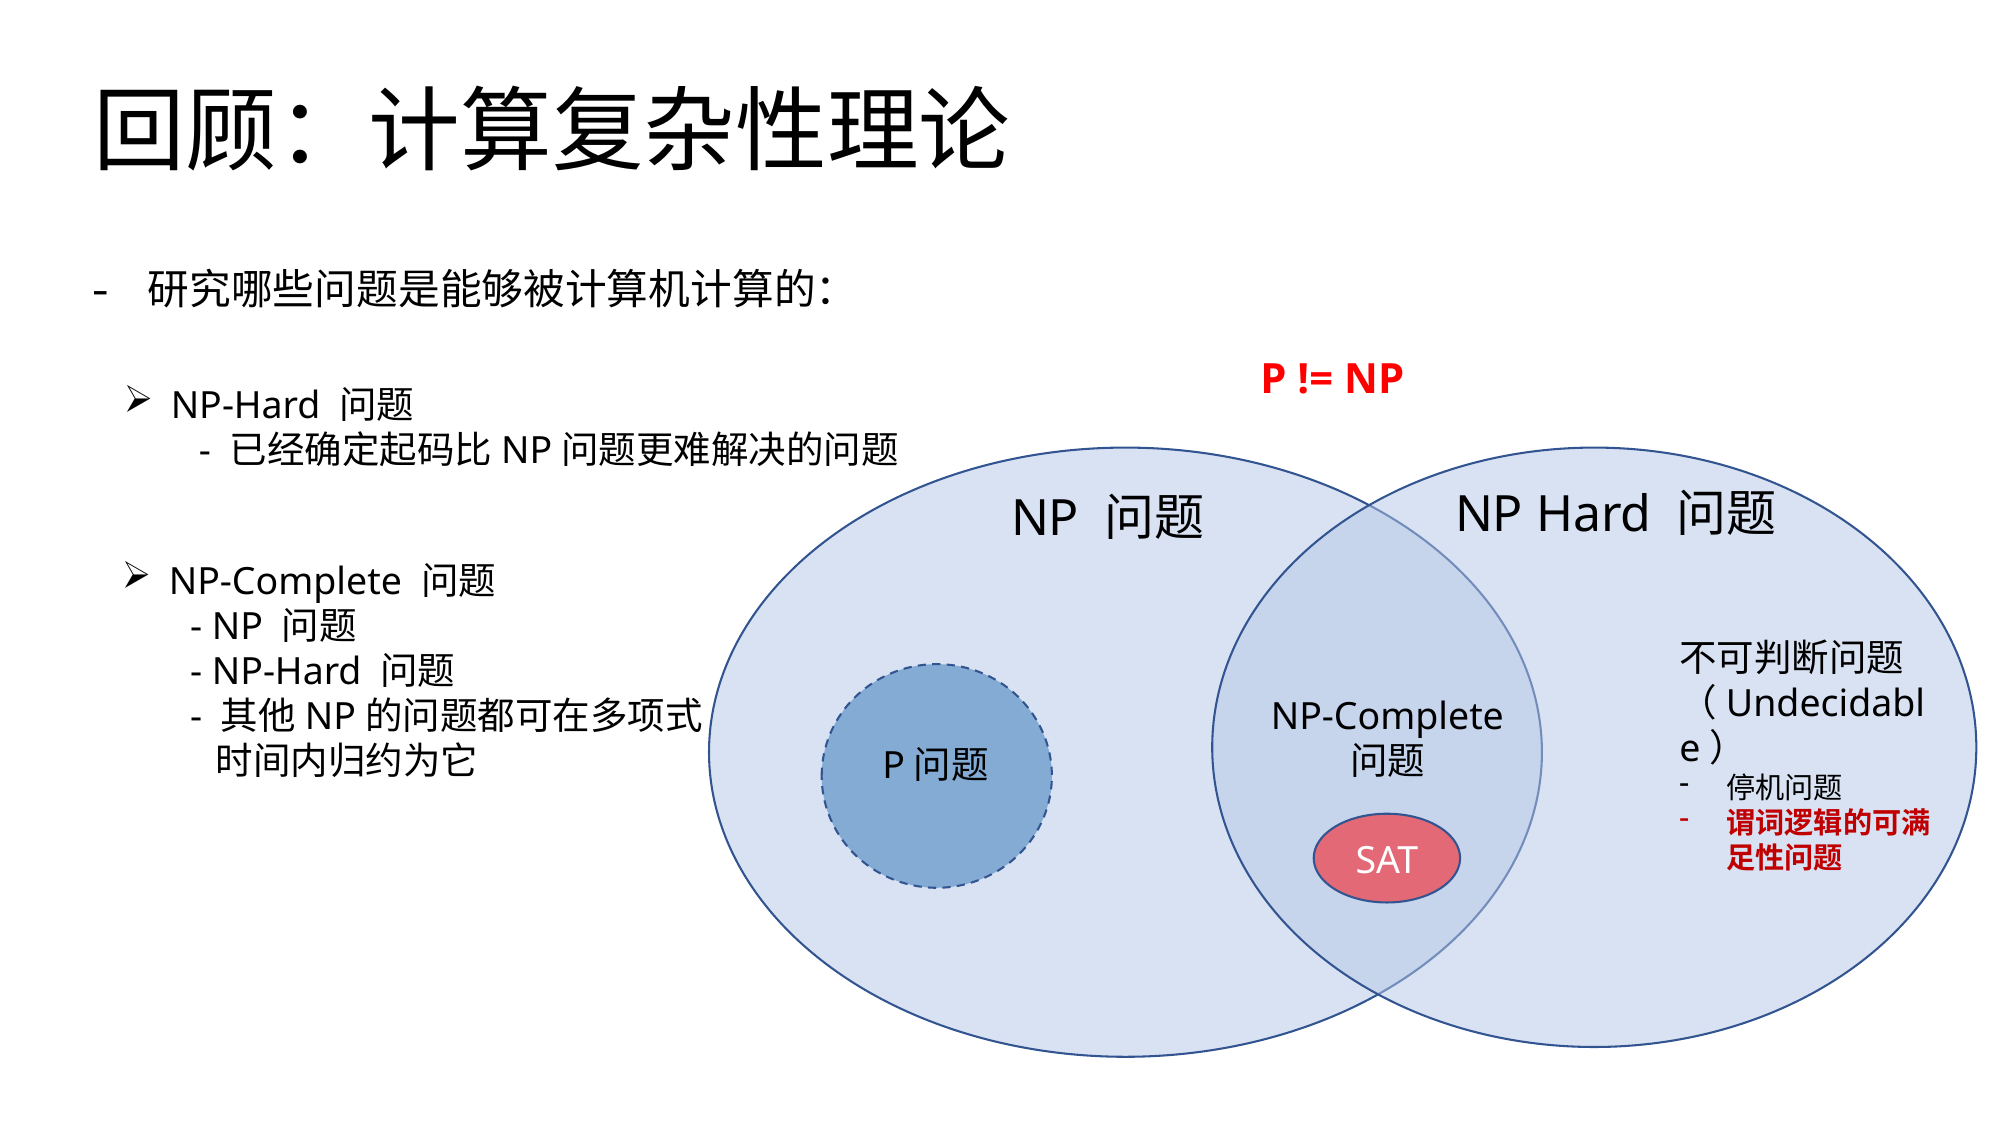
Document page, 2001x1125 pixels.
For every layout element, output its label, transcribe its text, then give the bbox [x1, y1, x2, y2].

text_box SAT [1312, 812, 1462, 904]
text_box [711, 446, 1378, 1058]
text_box - 研究哪些问题是能够被计算机计算的： [73, 255, 873, 321]
text_box [1211, 475, 1945, 1049]
text_box NP-Complete 问题 [1243, 684, 1532, 790]
text_box NP-Hard 问题 - 已经确定起码比NP问题更难解决的问题 [109, 373, 914, 478]
text_box [820, 663, 1053, 889]
title 回顾：计算复杂性理论 [78, 25, 1804, 243]
text_box [1953, 641, 1978, 853]
text_box [1434, 446, 1755, 474]
text_box P问题 [867, 734, 1009, 794]
text_box NP-Complete 问题 - NP 问题 - NP-Hard 问题 - 其他NP的问题都可在多项式 时间内归约为它 [107, 549, 718, 790]
text_box 不可判断问题 （Undecidable） 停机问题 谓词逻辑的可满足性问题 [1664, 626, 1953, 882]
text_box NP 问题 [996, 477, 1284, 553]
text_box P != NP [1245, 344, 1420, 410]
text_box NP Hard 问题 [1430, 474, 1856, 549]
